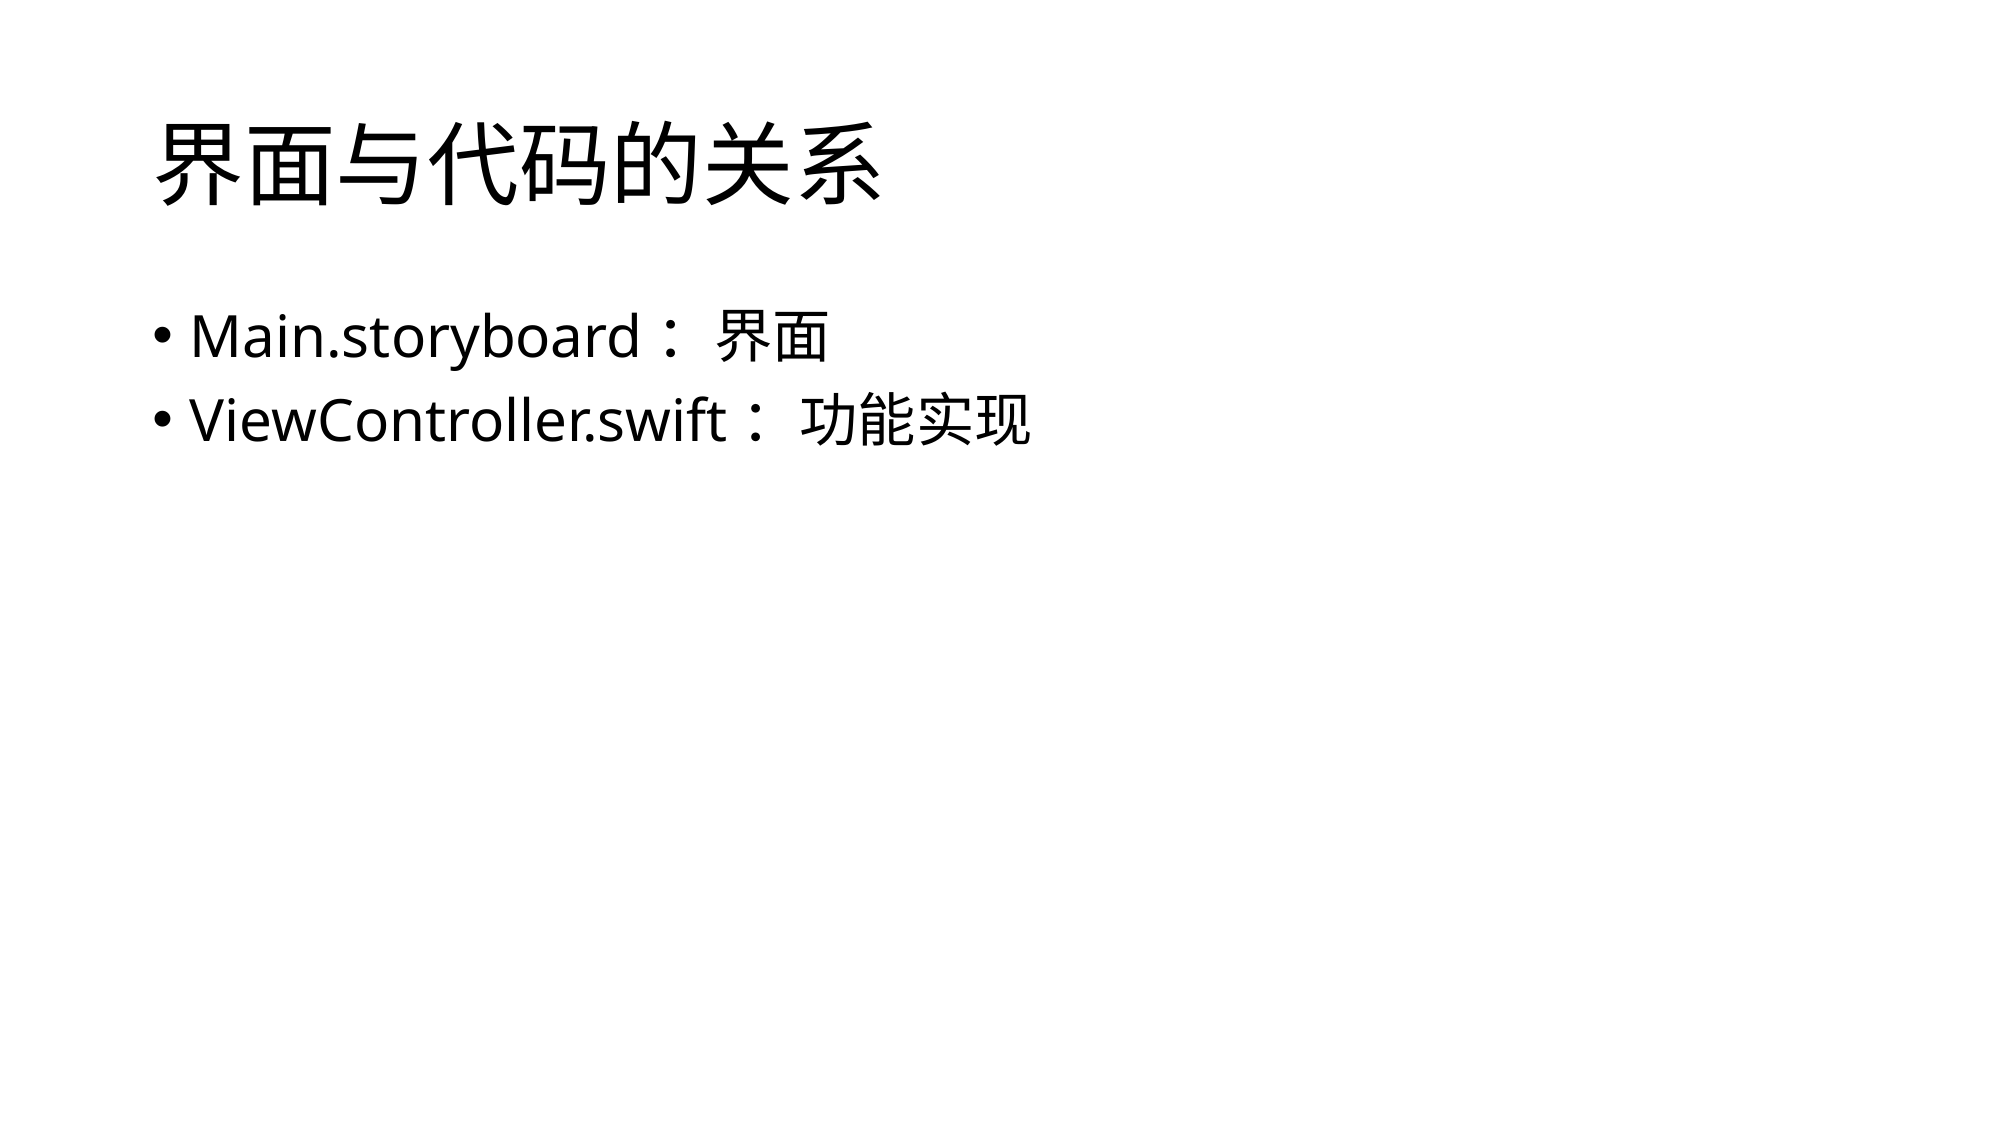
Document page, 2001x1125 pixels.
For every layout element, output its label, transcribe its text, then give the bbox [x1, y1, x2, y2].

list Main.storyboard：界面 ViewController.swift：功能实现 [137, 299, 1863, 1014]
title 界面与代码的关系 [137, 59, 1863, 278]
